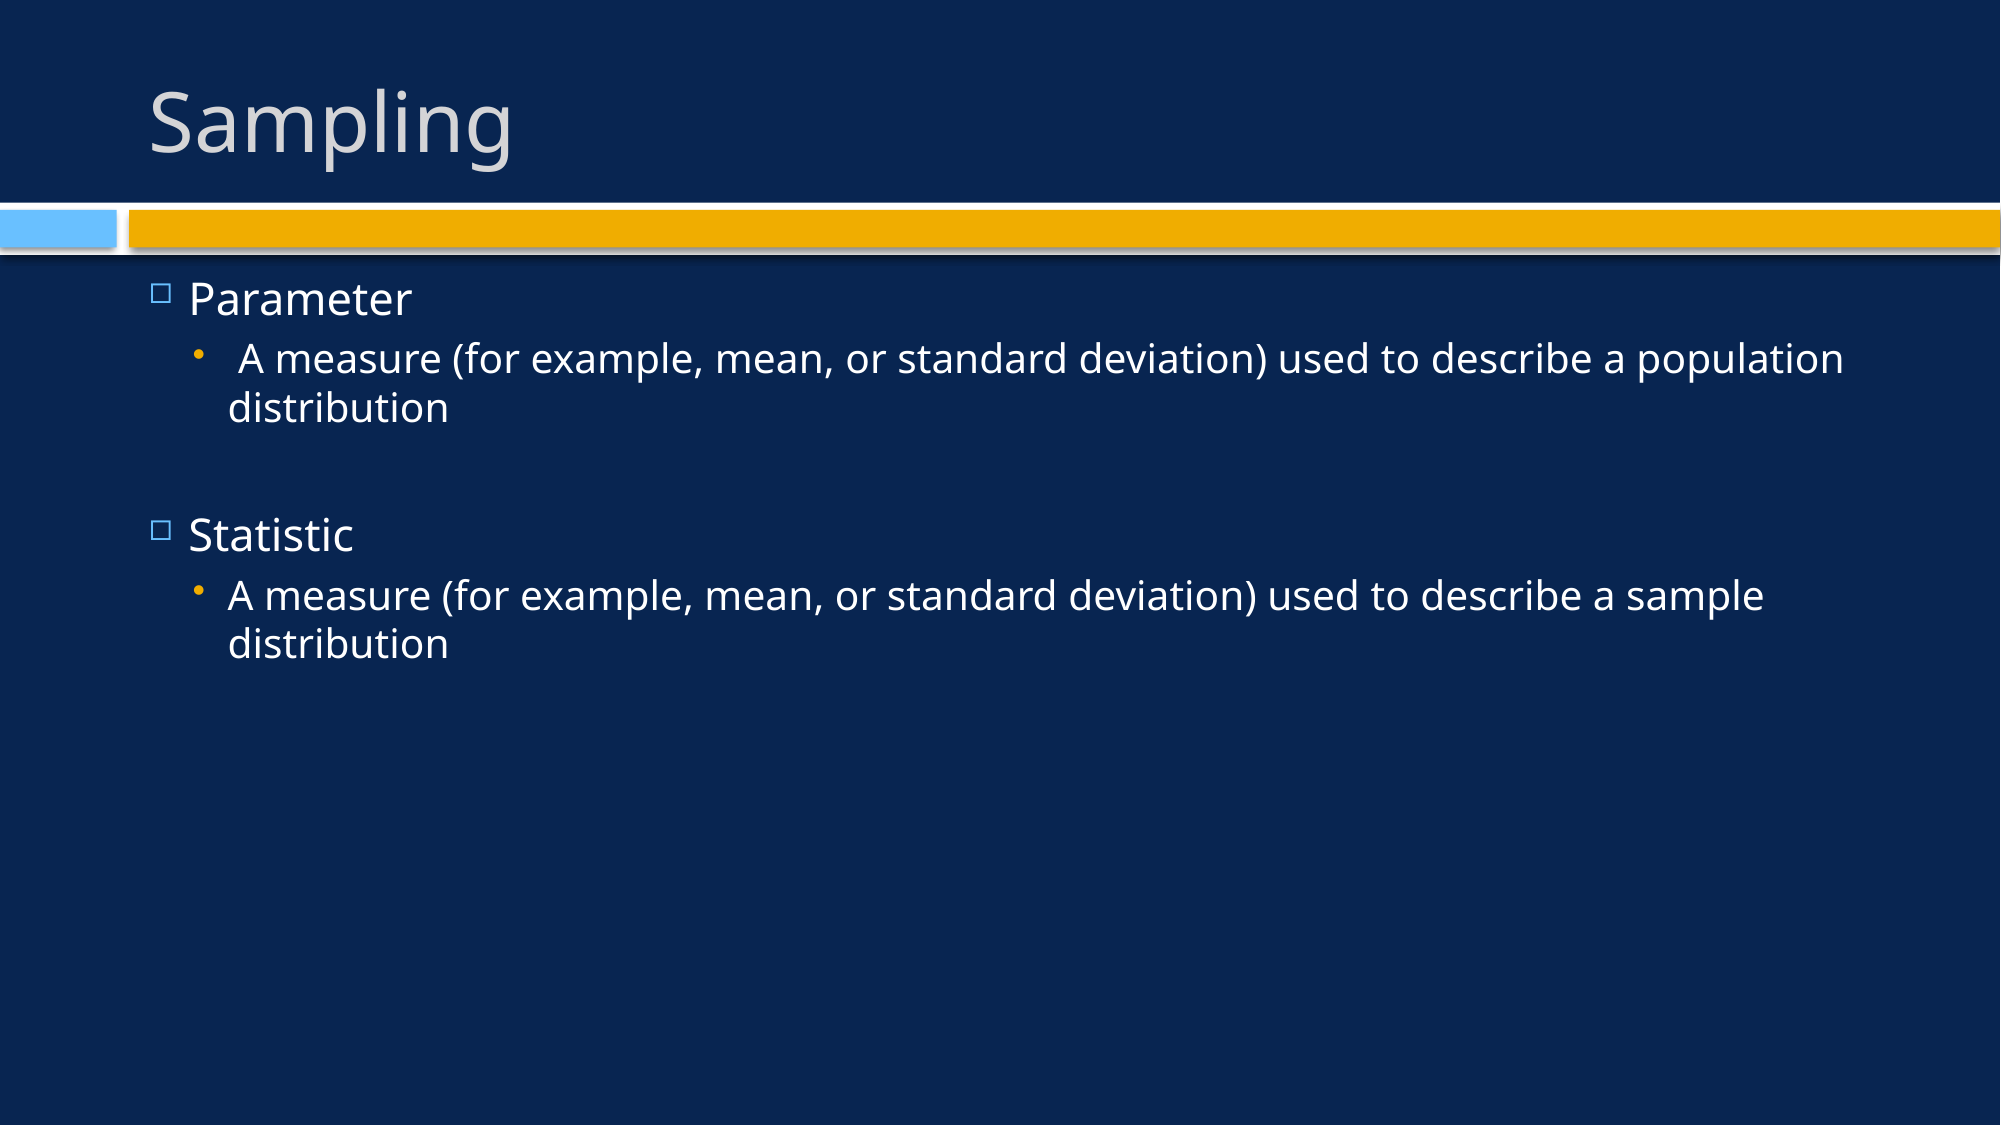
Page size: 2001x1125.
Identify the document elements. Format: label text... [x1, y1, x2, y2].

title Sampling [133, 37, 1918, 201]
list Parameter A measure (for example, mean, or standard deviation) used to describe a population distribution Statistic A measure (for example, mean, or standard deviation) used to describe a sample distribution [133, 262, 1918, 1001]
